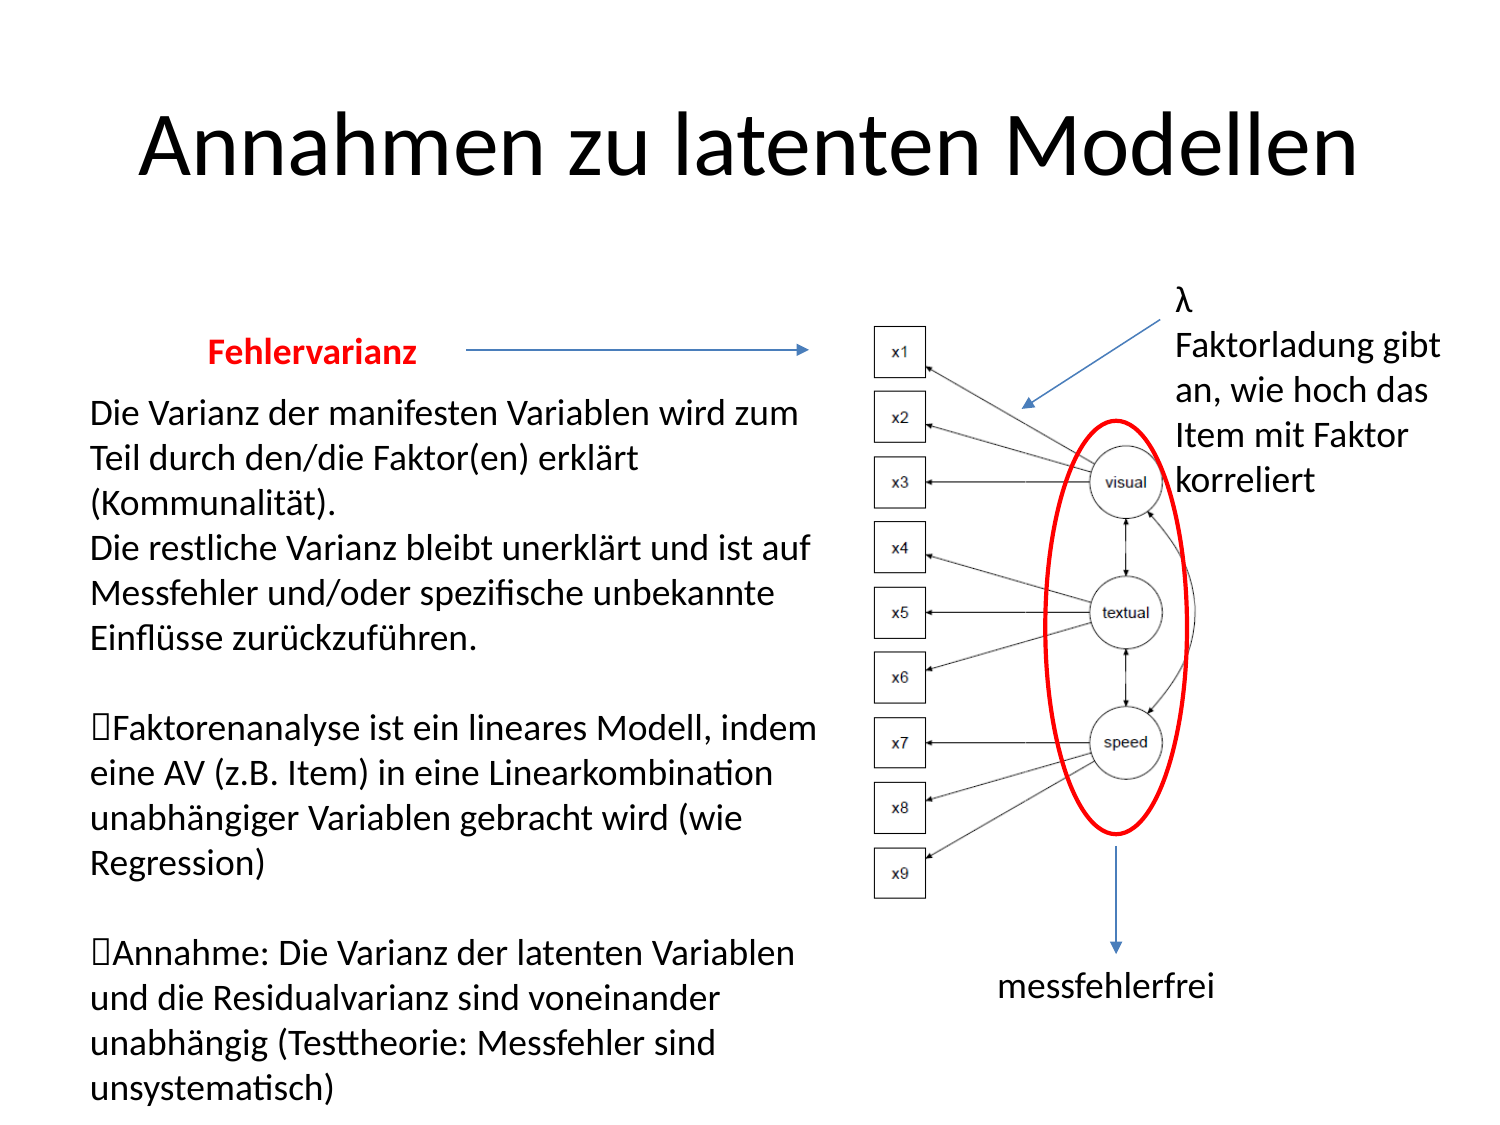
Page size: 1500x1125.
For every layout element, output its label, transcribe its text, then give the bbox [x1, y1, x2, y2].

text_box λ Faktorladung gibt an, wie hoch das Item mit Faktor korreliert [1160, 267, 1500, 301]
text_box messfehlerfrei [982, 985, 1337, 1014]
text_box Fehlervarianz [193, 319, 561, 380]
title Annahmen zu latenten Modellen [75, 45, 1425, 233]
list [655, 302, 1500, 978]
text_box Die Varianz der manifesten Variablen wird zum Teil durch den/die Faktor(en) erklärt (Kommunalität). Die restliche Varianz bleibt unerklärt und ist auf Messfehler und/oder spezifische unbekannte Einflüsse zurückzuführen. Faktorenanalyse ist ein lineares Modell, indem eine AV (z.B. Item) in eine Linearkombination unabhängiger Variablen gebracht wird (wie Regression) Annahme: Die Varianz der latenten Variablen und die Residualvarianz sind voneinander unabhängig (Testtheorie: Messfehler sind unsystematisch) [74, 380, 845, 1115]
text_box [1021, 319, 1161, 410]
